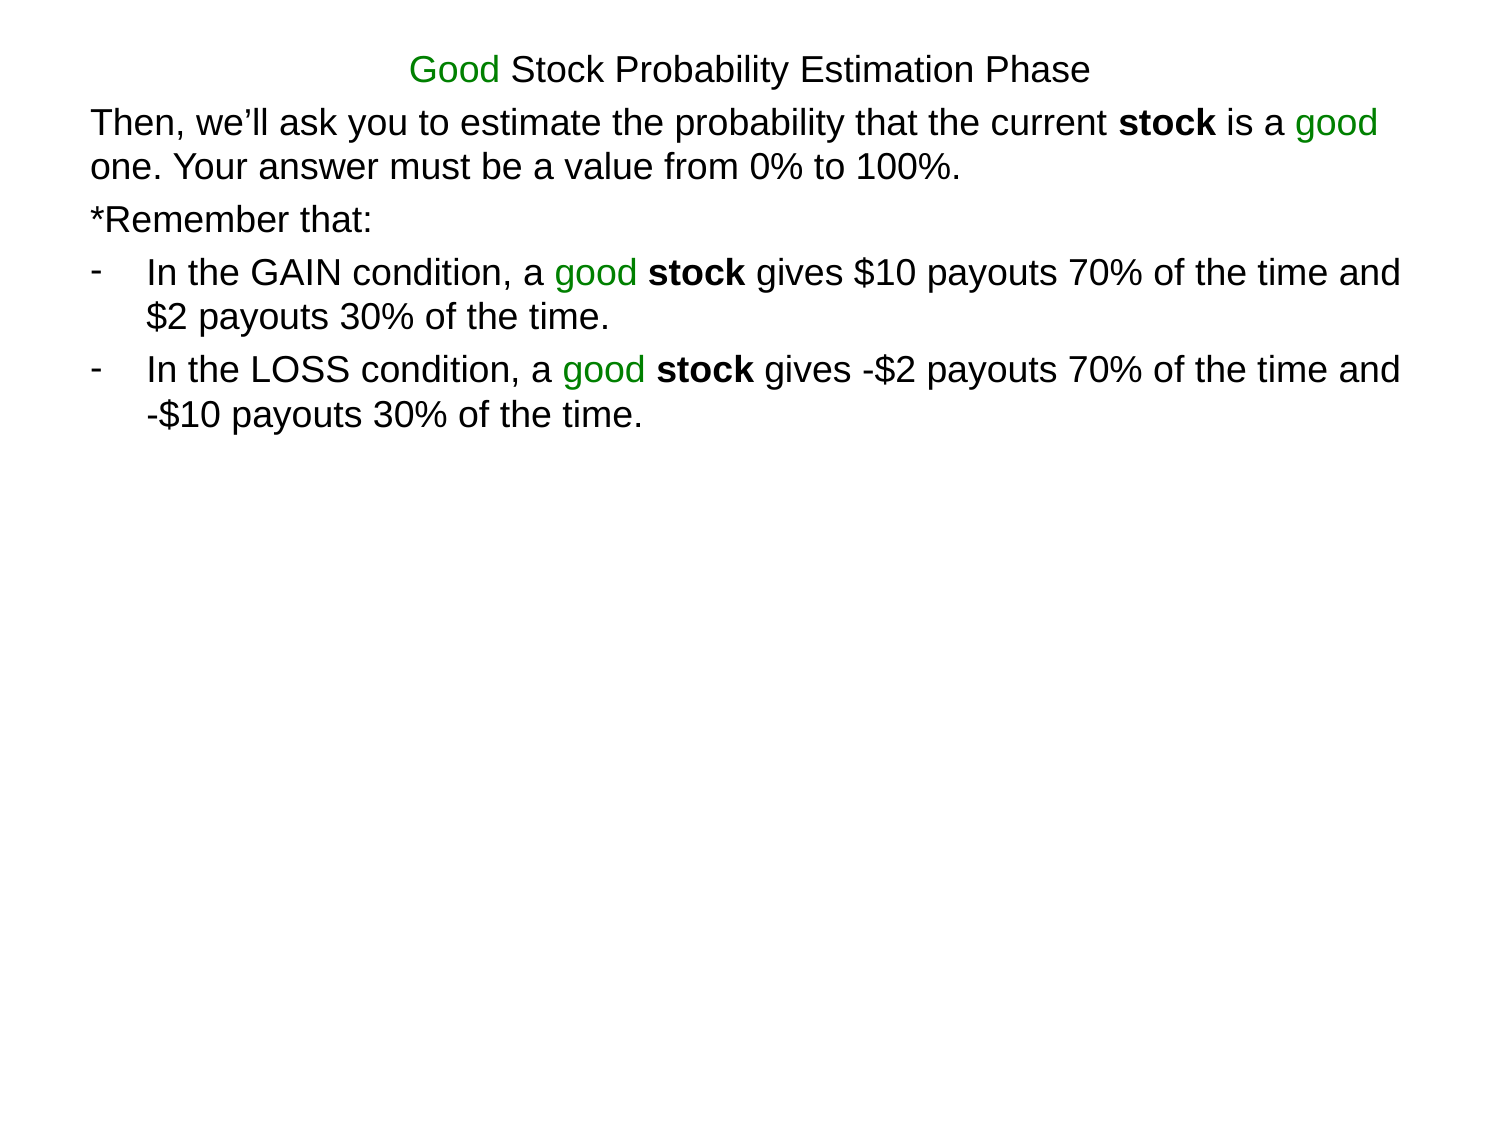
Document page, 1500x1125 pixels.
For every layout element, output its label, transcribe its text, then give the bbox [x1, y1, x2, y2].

list Good Stock Probability Estimation Phase Then, we’ll ask you to estimate the probability that the current stock is a good one. Your answer must be a value from 0% to 100%. *Remember that: In the GAIN condition, a good stock gives $10 payouts 70% of the time and $2 payouts 30% of the time. In the LOSS condition, a good stock gives -$2 payouts 70% of the time and -$10 payouts 30% of the time. [75, 37, 1425, 1005]
